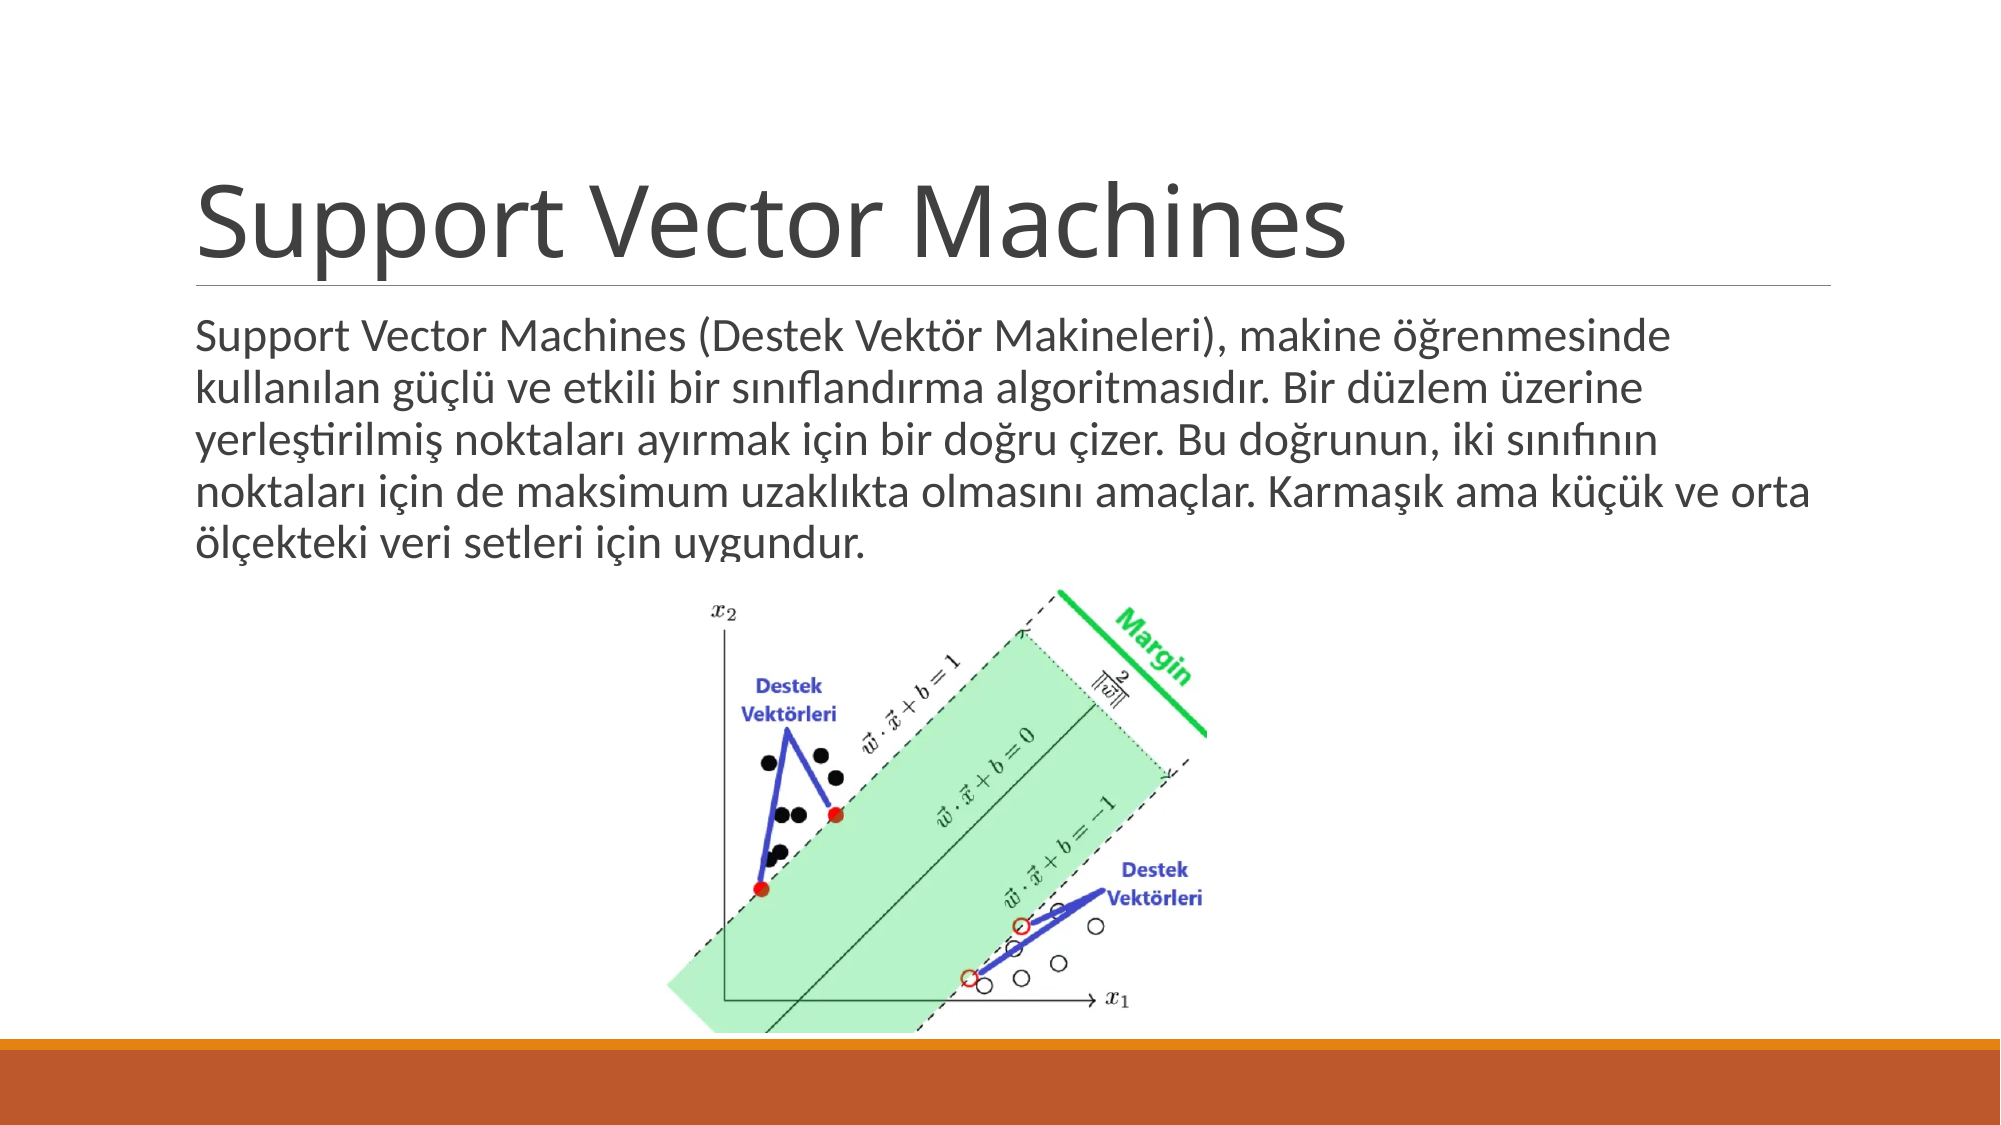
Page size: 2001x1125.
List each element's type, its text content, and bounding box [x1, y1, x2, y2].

title Support Vector Machines [180, 47, 1830, 285]
list Support Vector Machines (Destek Vektör Makineleri), makine öğrenmesinde kullanılan güçlü ve etkili bir sınıflandırma algoritmasıdır. Bir düzlem üzerine yerleştirilmiş noktaları ayırmak için bir doğru çizer. Bu doğrunun, iki sınıfının noktaları için de maksimum uzaklıkta olmasını amaçlar. Karmaşık ama küçük ve orta ölçekteki veri setleri için uygundur. [180, 302, 1830, 963]
picture [640, 561, 1226, 1040]
